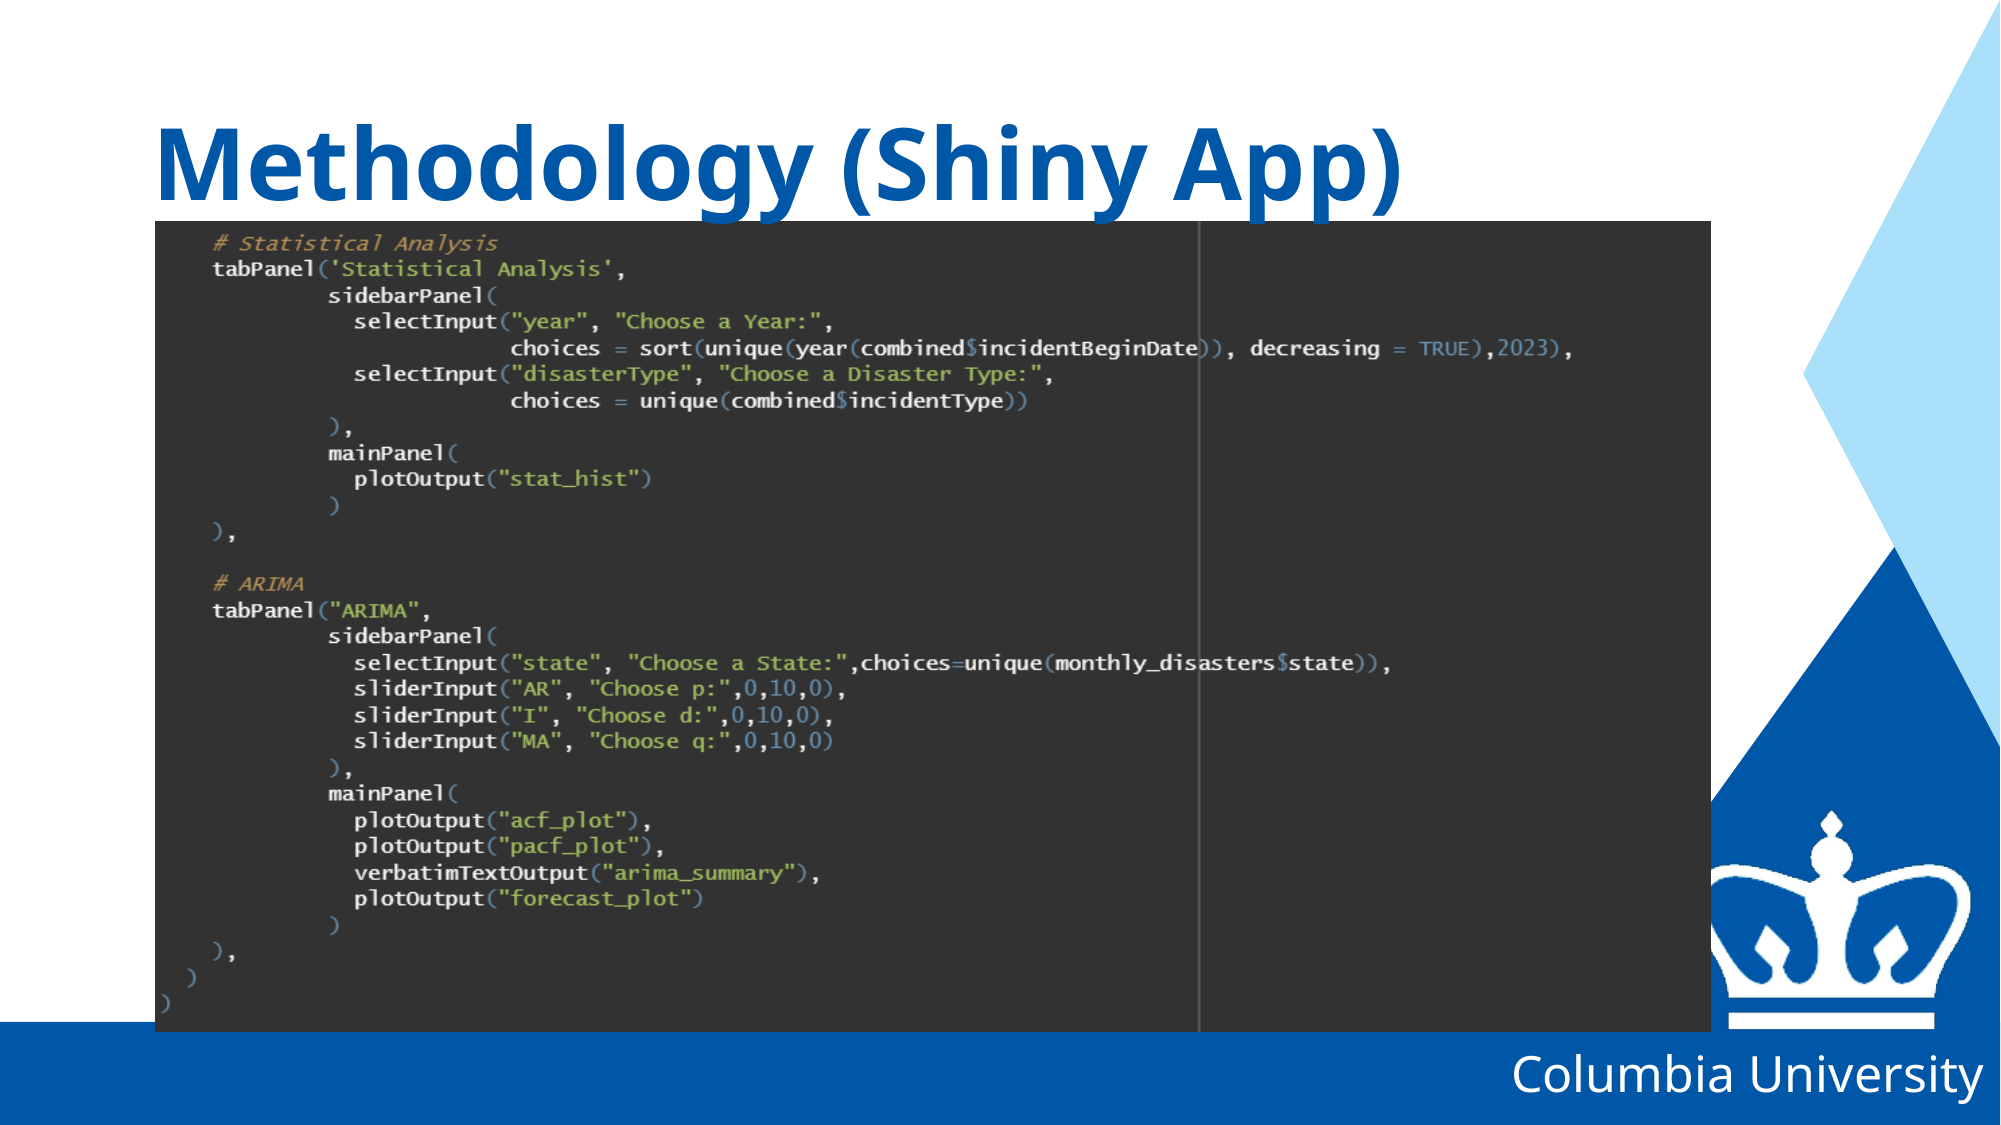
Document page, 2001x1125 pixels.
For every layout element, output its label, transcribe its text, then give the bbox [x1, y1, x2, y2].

picture [155, 221, 2001, 1111]
title Methodology (Shiny App) [137, 59, 1863, 278]
